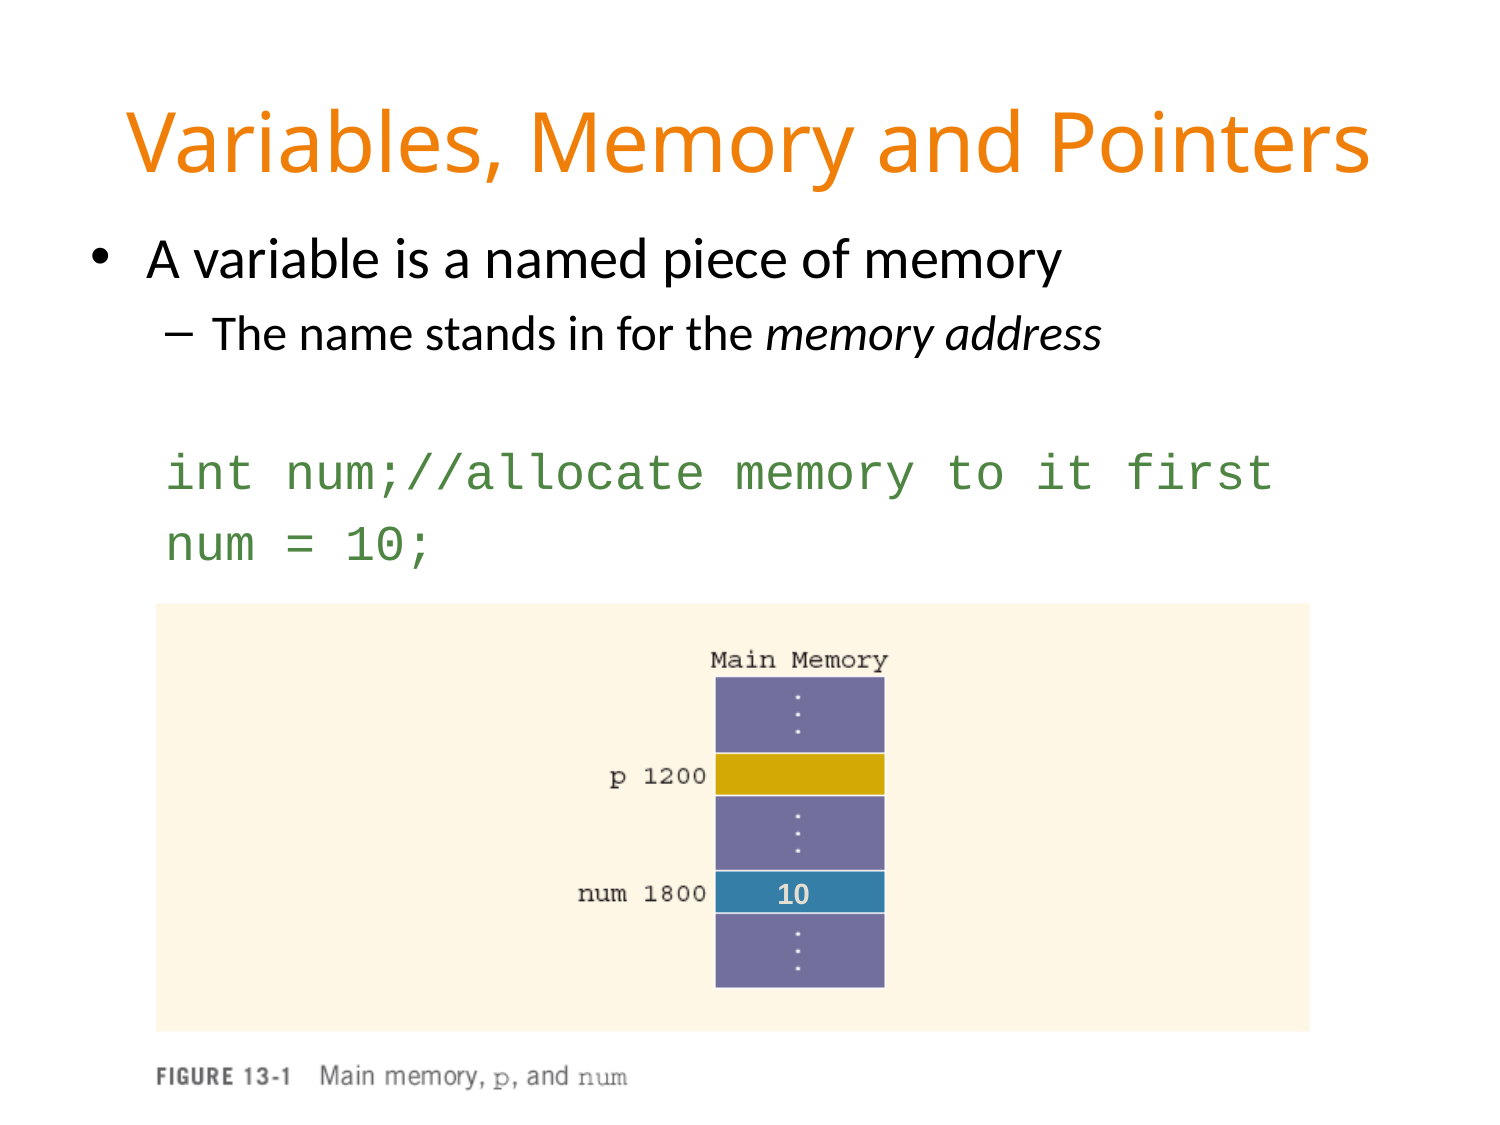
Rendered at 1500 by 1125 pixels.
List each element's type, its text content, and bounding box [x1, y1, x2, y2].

title Variables, Memory and Pointers [74, 44, 1426, 212]
list A variable is a named piece of memory The name stands in for the memory address int num;//allocate memory to it first num = 10; [74, 212, 1426, 1051]
picture [149, 599, 1321, 1096]
